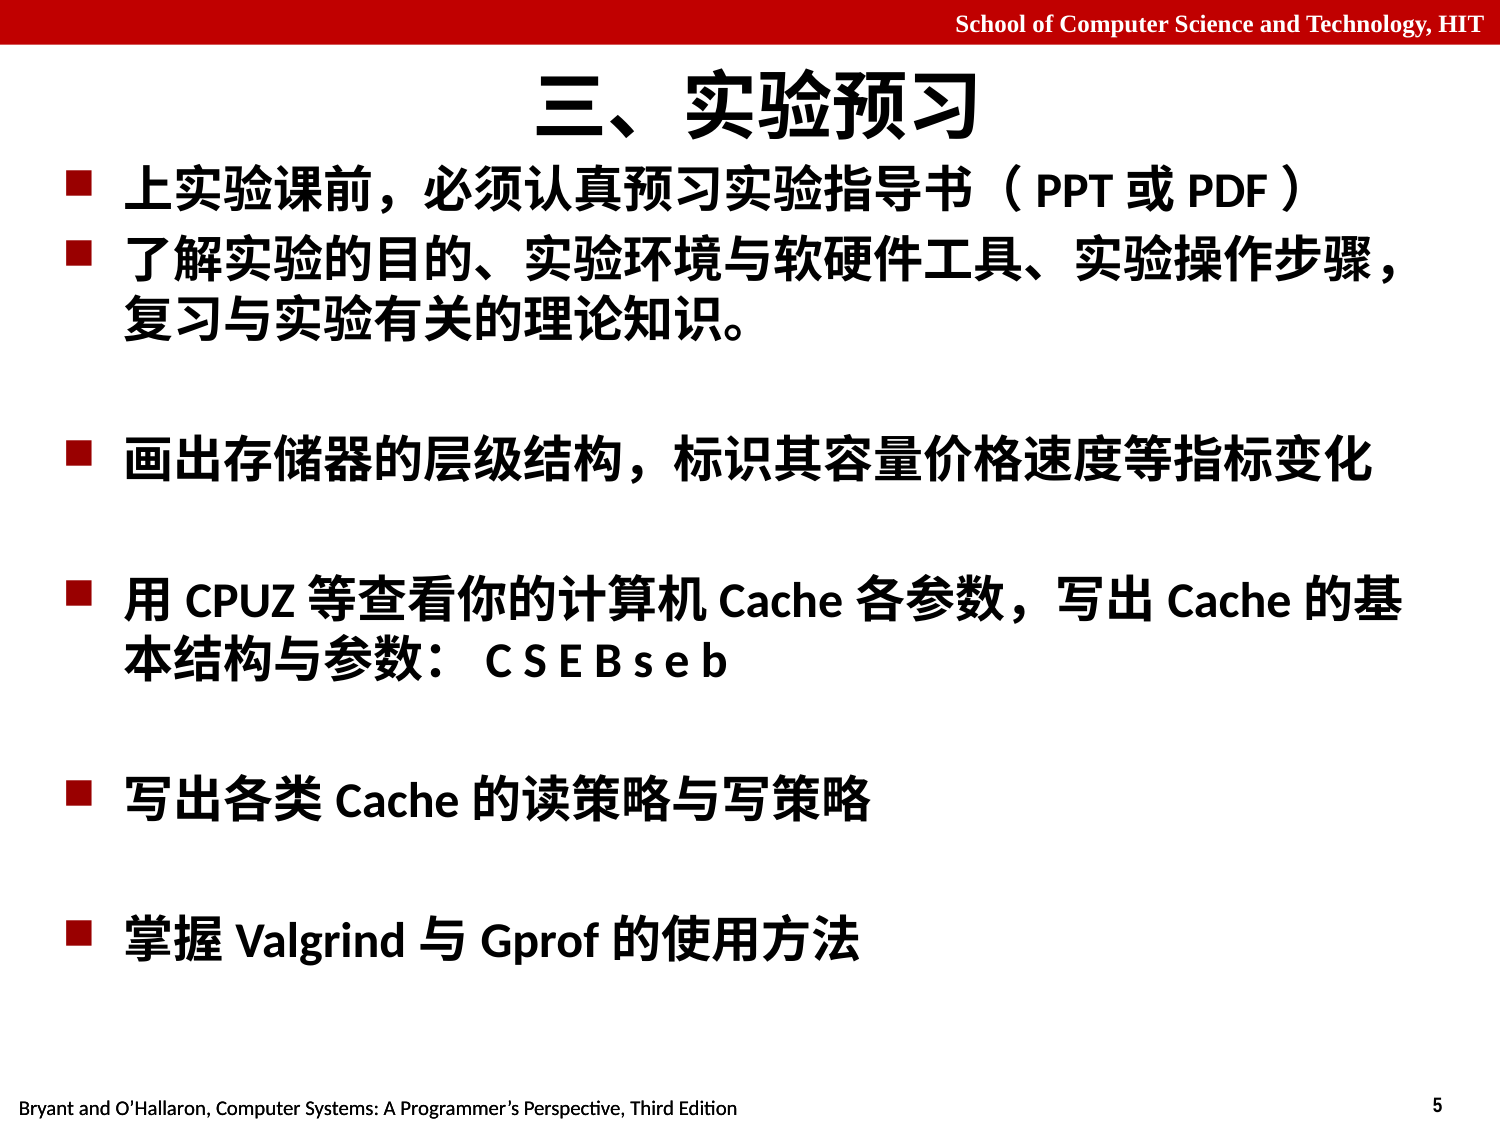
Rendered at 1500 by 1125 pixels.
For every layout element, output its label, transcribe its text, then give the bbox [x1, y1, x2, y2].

title 三、实验预习 [36, 37, 1479, 170]
list 上实验课前，必须认真预习实验指导书（PPT或PDF） 了解实验的目的、实验环境与软硬件工具、实验操作步骤，复习与实验有关的理论知识。 画出存储器的层级结构，标识其容量价格速度等指标变化 用CPUZ等查看你的计算机Cache各参数，写出Cache的基本结构与参数：C S E B s e b 写出各类Cache的读策略与写策略 掌握Valgrind与Gprof的使用方法 [51, 149, 1463, 1063]
